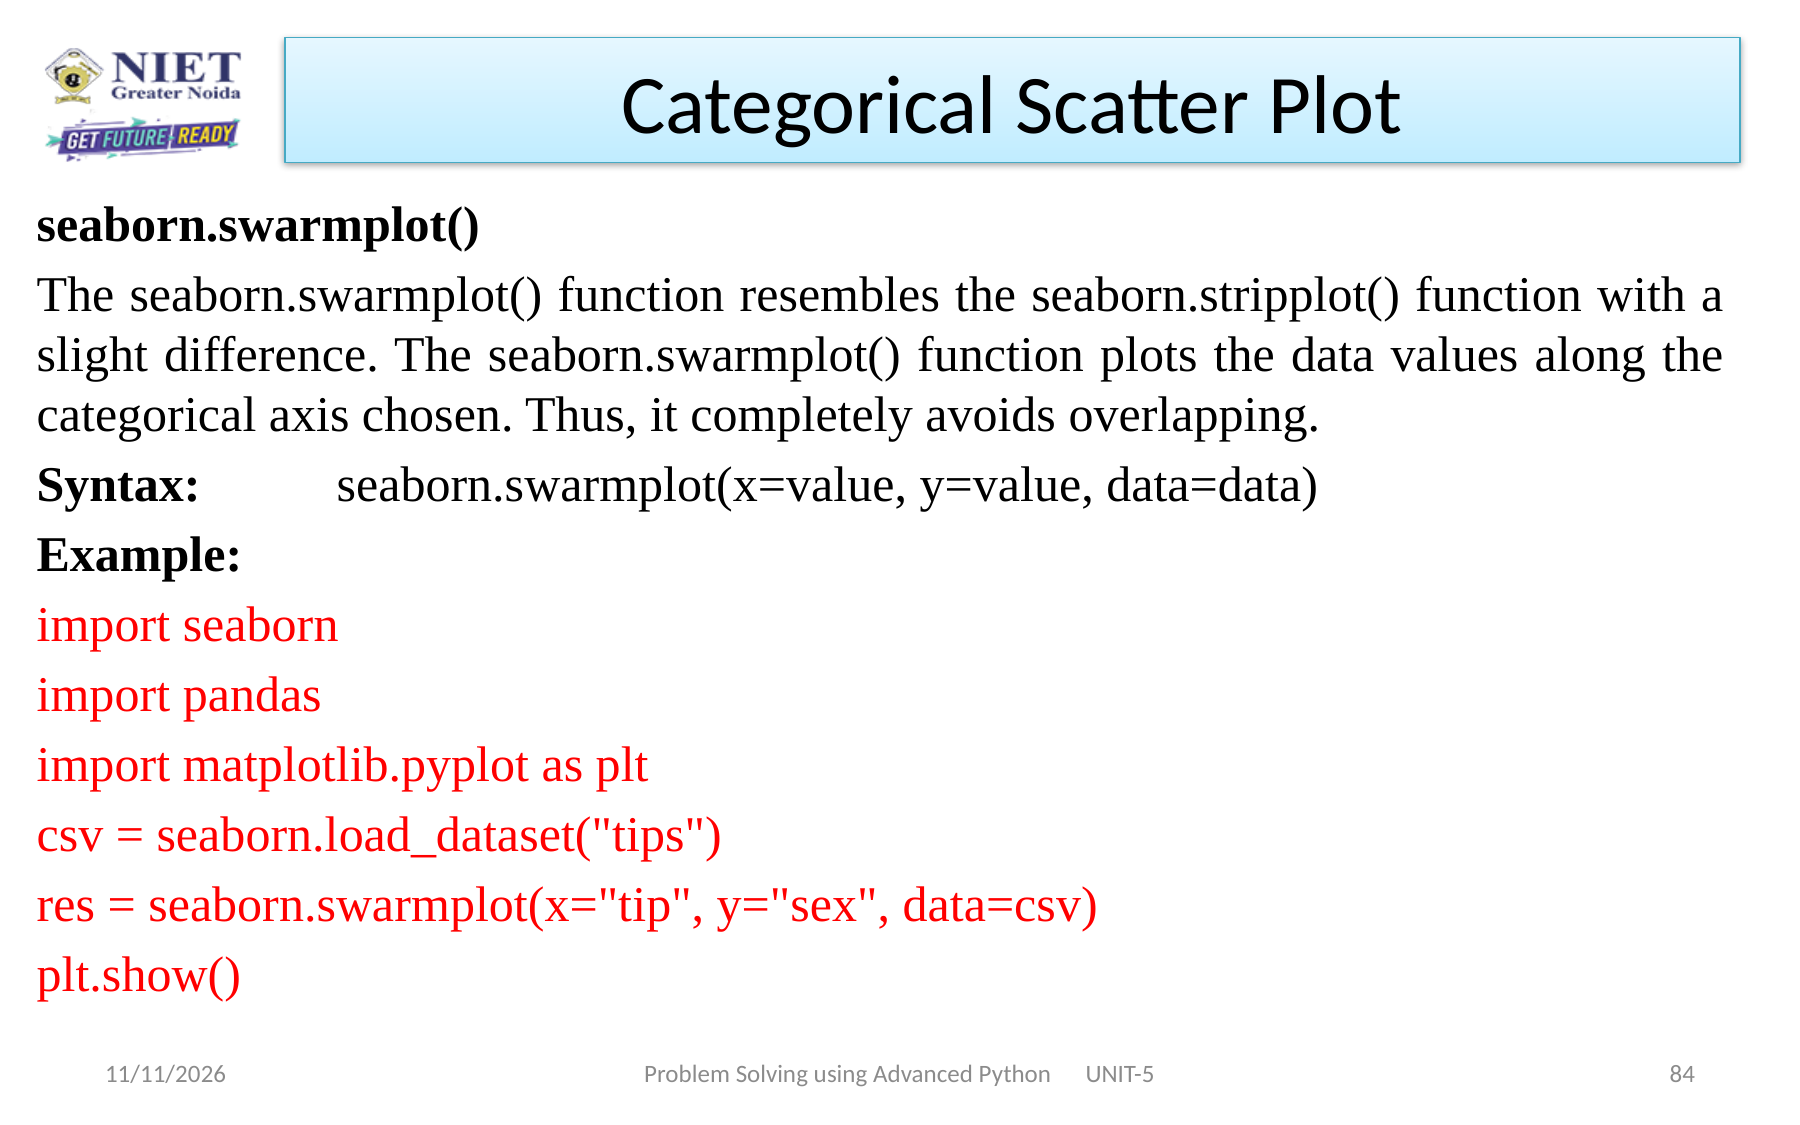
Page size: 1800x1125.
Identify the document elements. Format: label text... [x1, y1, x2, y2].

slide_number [90, 1042, 510, 1103]
slide_number 84 [1290, 1042, 1710, 1103]
text_box Categorical Scatter Plot [287, 37, 1741, 163]
picture [0, 37, 286, 172]
list seaborn.swarmplot() The seaborn.swarmplot() function resembles the seaborn.stripplot() function with a slight difference. The seaborn.swarmplot() function plots the data values along the categorical axis chosen. Thus, it completely avoids overlapping. Syntax: seaborn.swarmplot(x=value, y=value, data=data) Example: import seaborn import pandas import matplotlib.pyplot as plt csv = seaborn.load_dataset("tips") res = seaborn.swarmplot(x="tip", y="sex", data=csv) plt.show() [21, 184, 1740, 1113]
footer Problem Solving using Advanced Python UNIT-5 [615, 1042, 1185, 1103]
